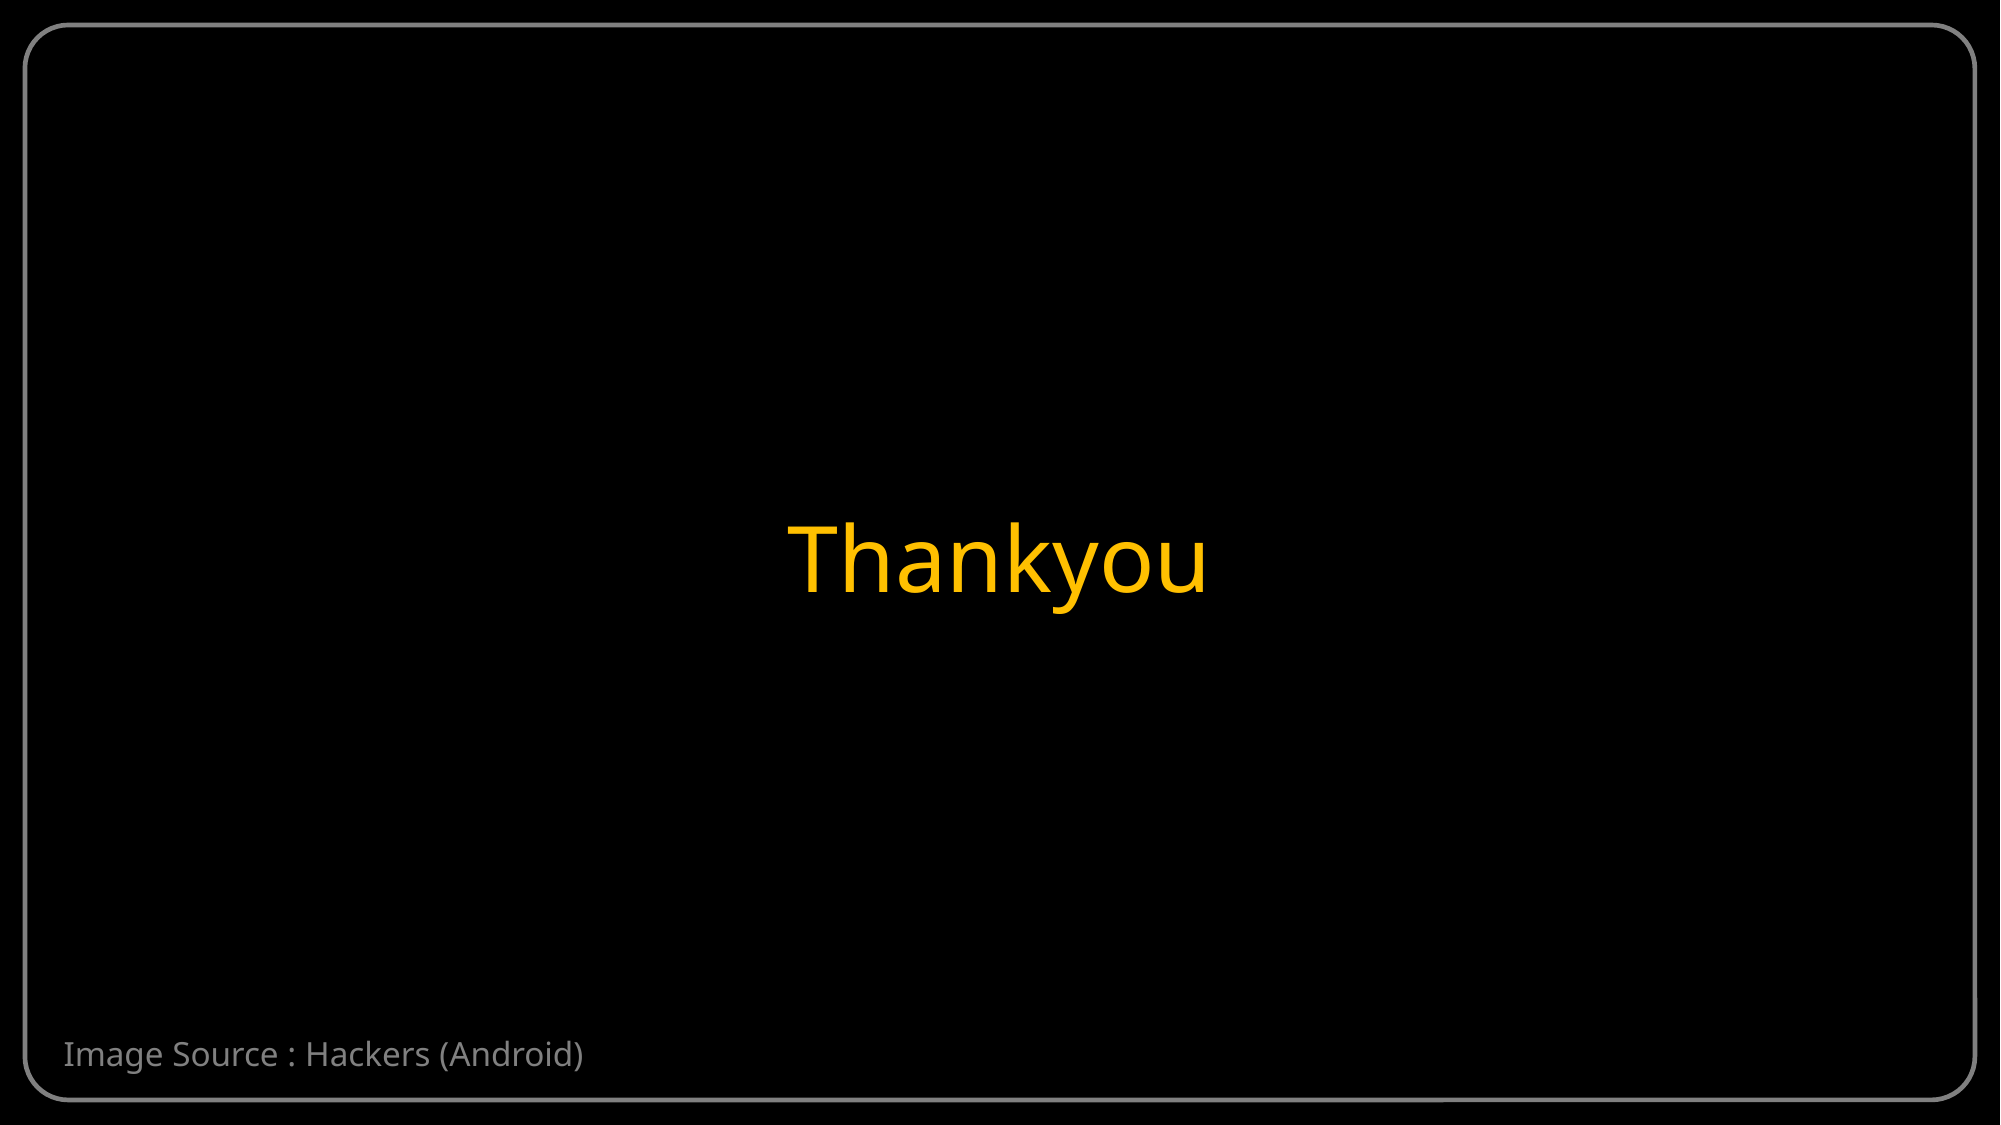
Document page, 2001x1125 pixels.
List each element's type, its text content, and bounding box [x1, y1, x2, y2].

text_box Thankyou [249, 492, 1750, 633]
text_box Image Source : Hackers (Android) [48, 1025, 1049, 1081]
text_box [23, 23, 1976, 1101]
